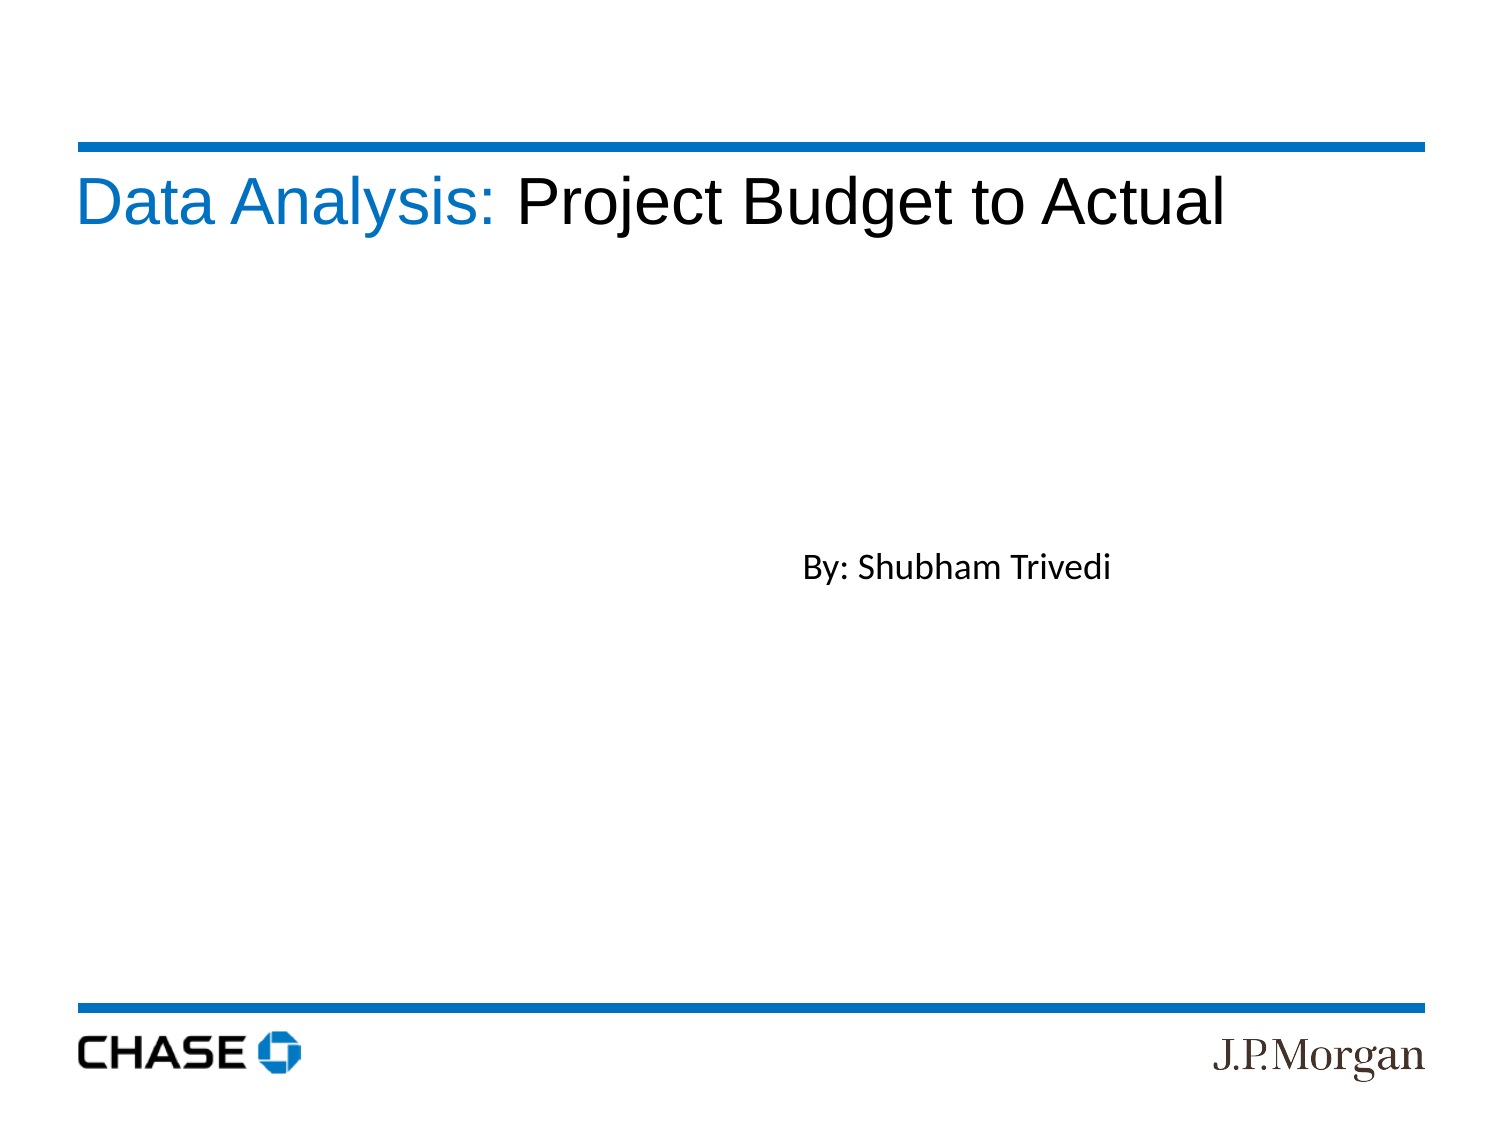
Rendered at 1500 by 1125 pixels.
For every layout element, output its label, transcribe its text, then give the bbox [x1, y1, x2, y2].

picture [74, 1028, 308, 1076]
text_box By: Shubham Trivedi [787, 534, 1425, 595]
text_box Data Analysis: Project Budget to Actual [74, 157, 1425, 238]
text_box [1212, 1039, 1426, 1083]
